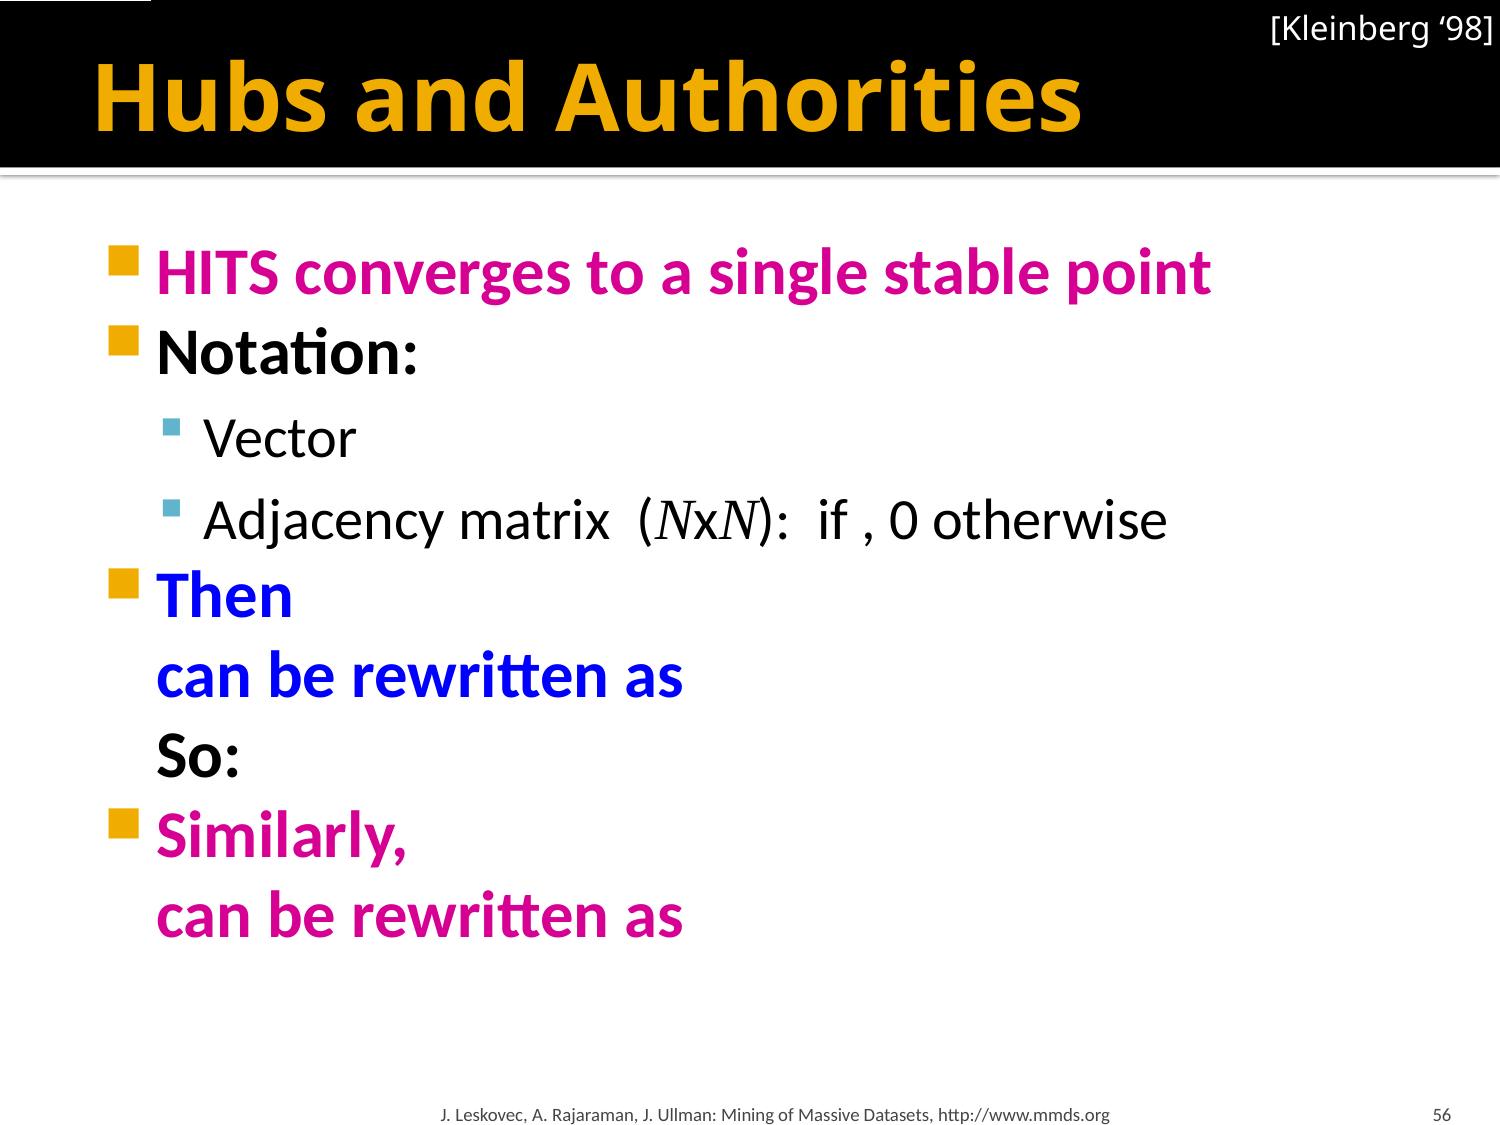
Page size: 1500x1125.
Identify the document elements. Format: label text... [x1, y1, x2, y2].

title Hubs and Authorities [75, 12, 1425, 175]
footer J. Leskovec, A. Rajaraman, J. Ullman: Mining of Massive Datasets, http://www.mmds.org [433, 1080, 1337, 1125]
slide_number 56 [1345, 1080, 1467, 1125]
text_box [Kleinberg ‘98] [1255, 0, 1500, 55]
